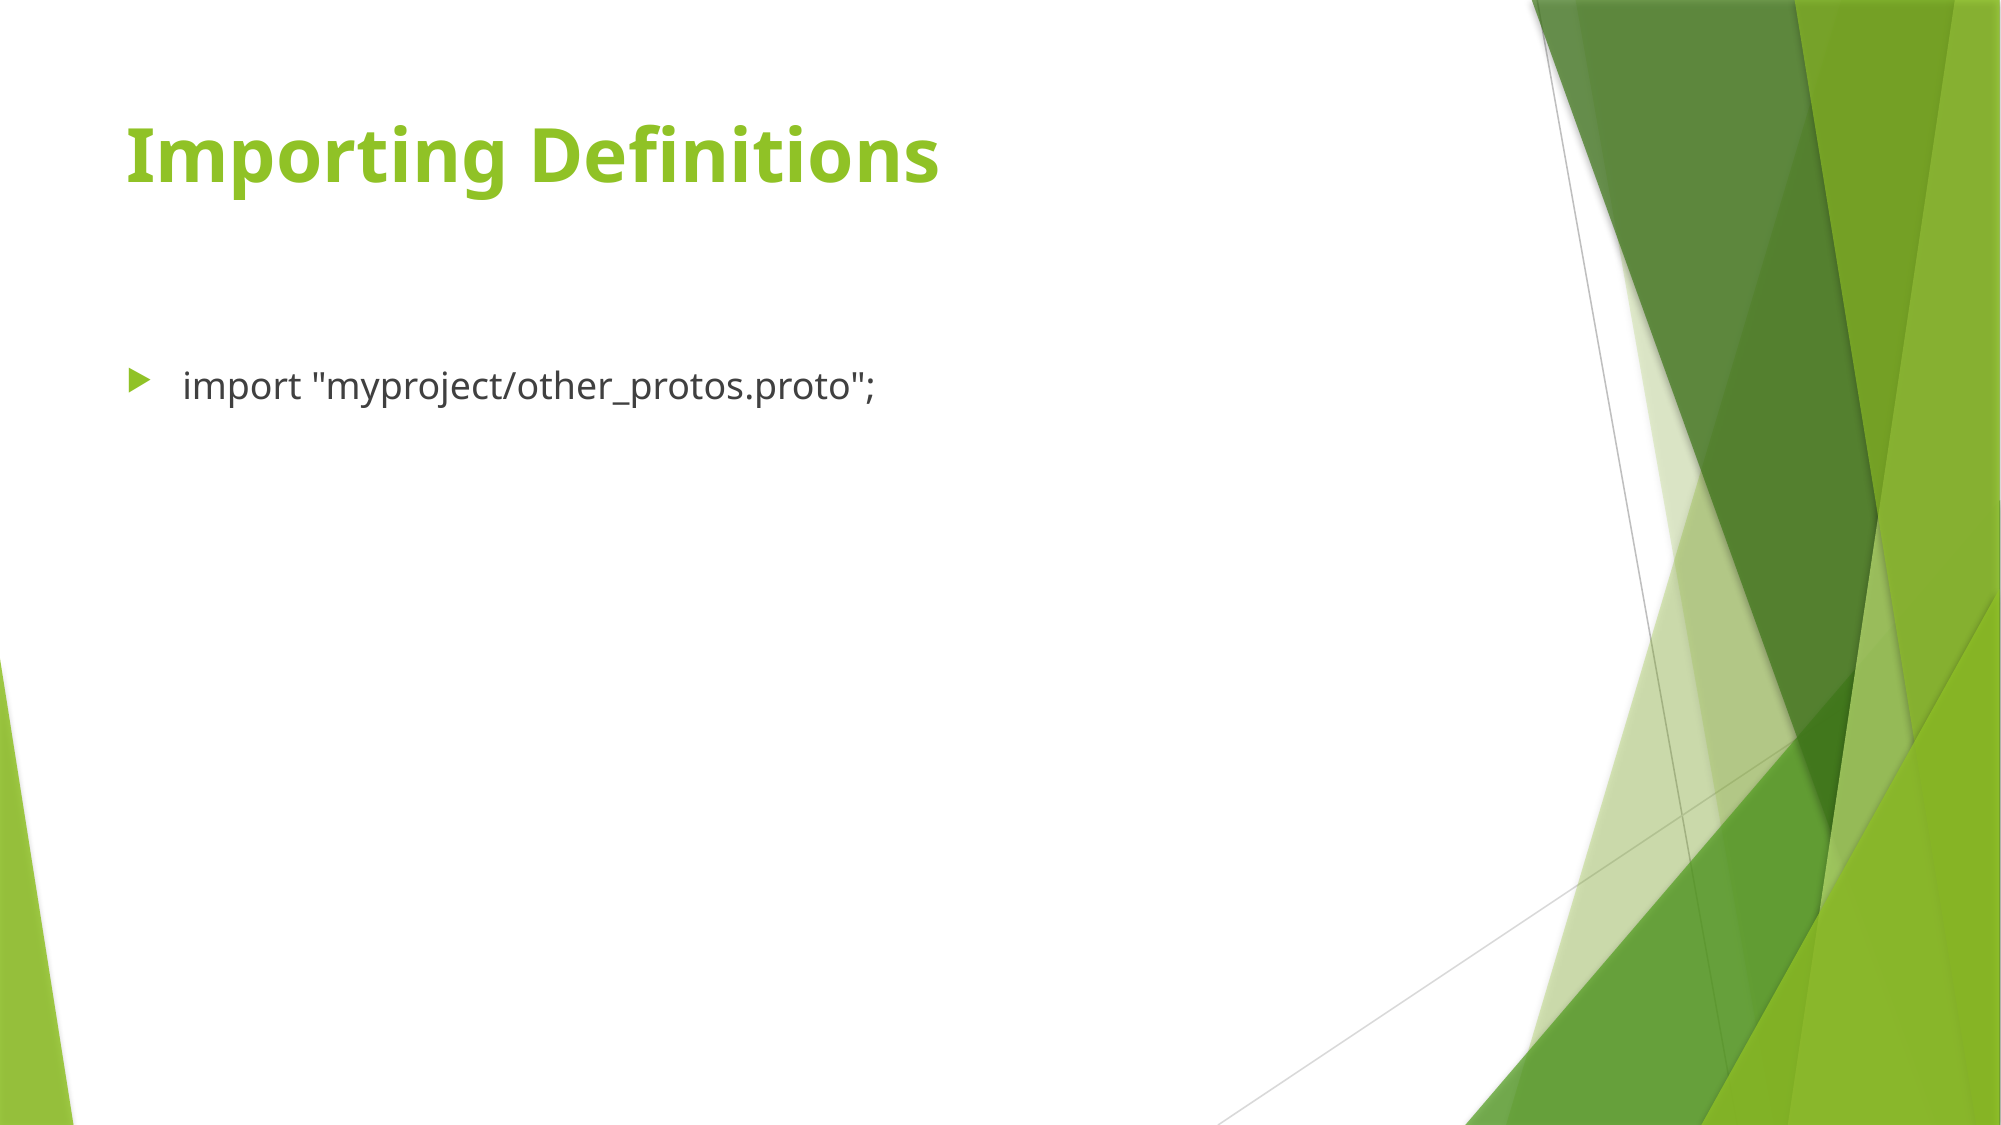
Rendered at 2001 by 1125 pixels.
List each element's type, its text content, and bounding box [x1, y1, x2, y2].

title Importing Definitions [111, 99, 1522, 317]
list import "myproject/other_protos.proto"; [111, 354, 1522, 992]
